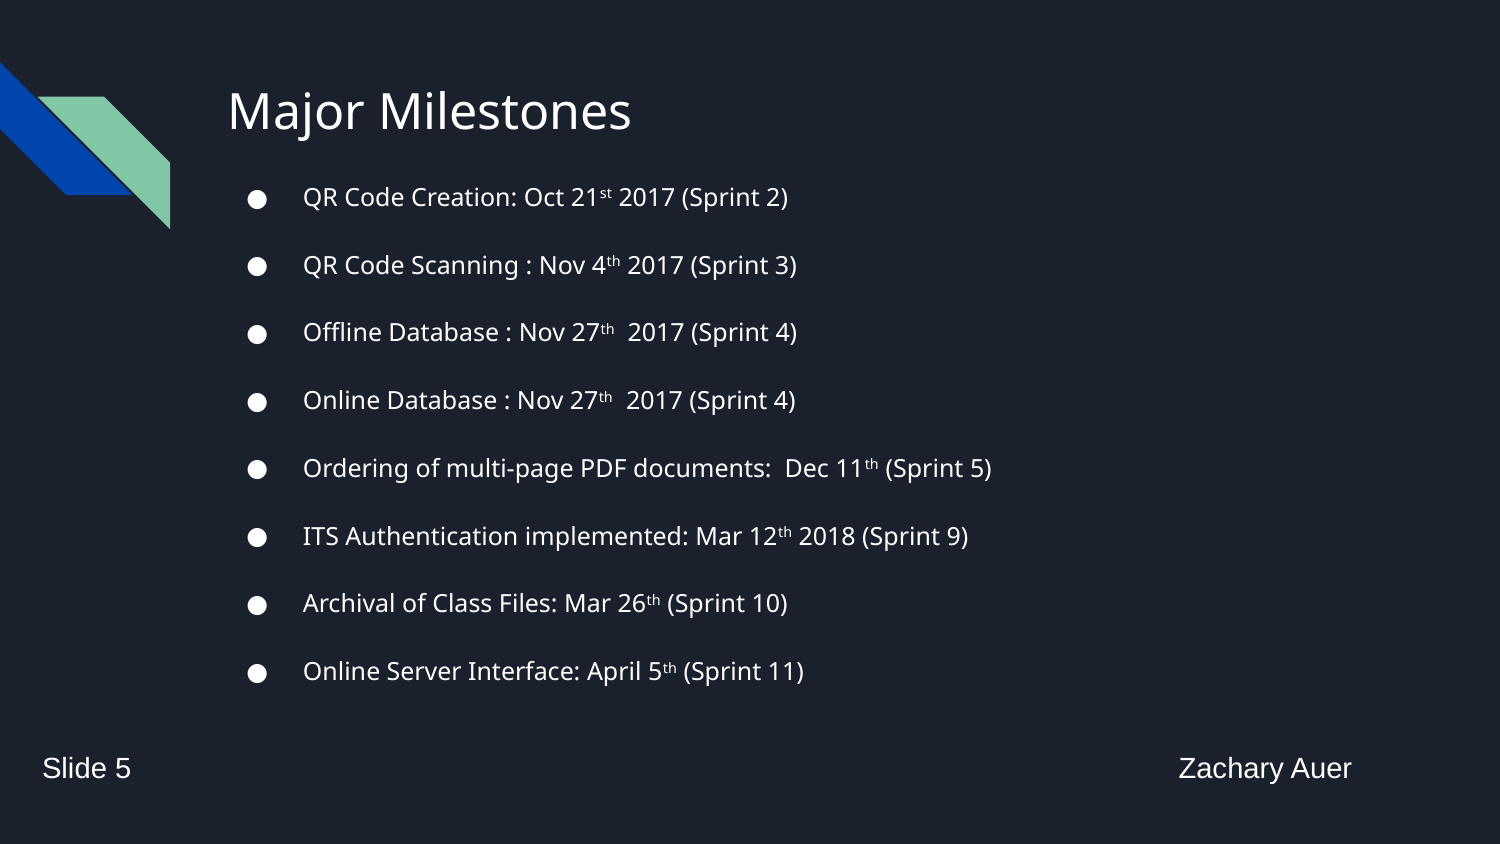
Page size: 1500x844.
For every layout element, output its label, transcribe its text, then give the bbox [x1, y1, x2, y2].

list QR Code Creation: Oct 21st 2017 (Sprint 2) QR Code Scanning : Nov 4th 2017 (Sprint 3) Offline Database : Nov 27th 2017 (Sprint 4) Online Database : Nov 27th 2017 (Sprint 4) Ordering of multi-page PDF documents: Dec 11th (Sprint 5) ITS Authentication implemented: Mar 12th 2018 (Sprint 9) Archival of Class Files: Mar 26th (Sprint 10) Online Server Interface: April 5th (Sprint 11) [212, 161, 1368, 752]
text_box Zachary Auer [550, 734, 1368, 818]
text_box Slide 5 [25, 734, 147, 818]
title Major Milestones [212, 64, 1368, 161]
